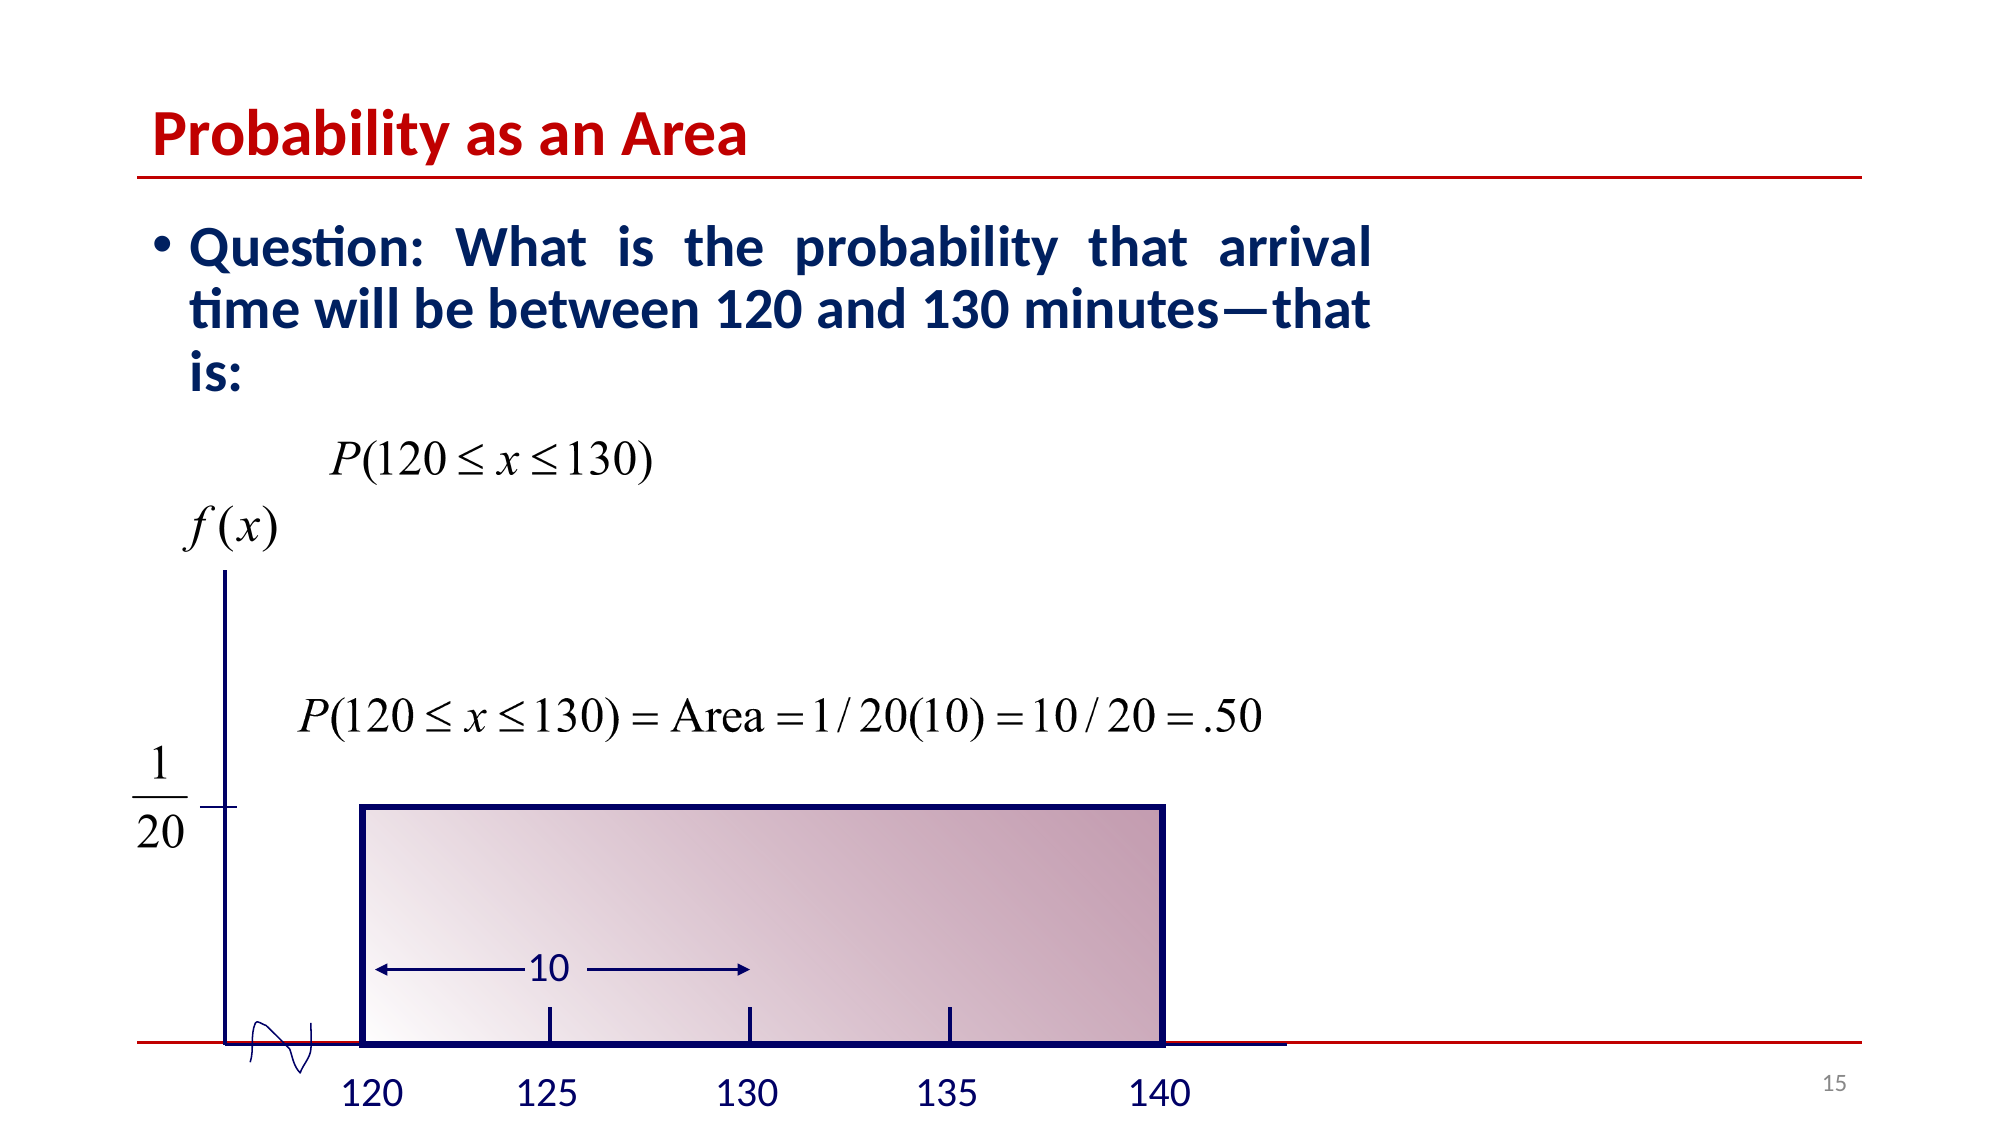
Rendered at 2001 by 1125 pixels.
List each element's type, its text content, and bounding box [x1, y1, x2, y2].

picture [174, 494, 288, 562]
text_box 10 [512, 932, 600, 998]
text_box 140 [1112, 1057, 1238, 1123]
text_box 120 [324, 1057, 450, 1123]
text_box [362, 807, 1163, 1043]
text_box 130 [699, 1057, 825, 1123]
list Question: What is the probability that arrival time will be between 120 and 130 minutes—that is: [137, 208, 1388, 1014]
text_box [250, 1052, 266, 1063]
picture [288, 685, 1270, 752]
text_box [252, 1021, 312, 1043]
slide_number ‹#› [1412, 1051, 1863, 1111]
text_box 125 [500, 1057, 625, 1123]
text_box 135 [900, 1057, 1025, 1123]
title Probability as an Area [137, 90, 1863, 178]
picture [321, 429, 660, 495]
text_box [290, 1052, 311, 1073]
picture [124, 731, 198, 858]
